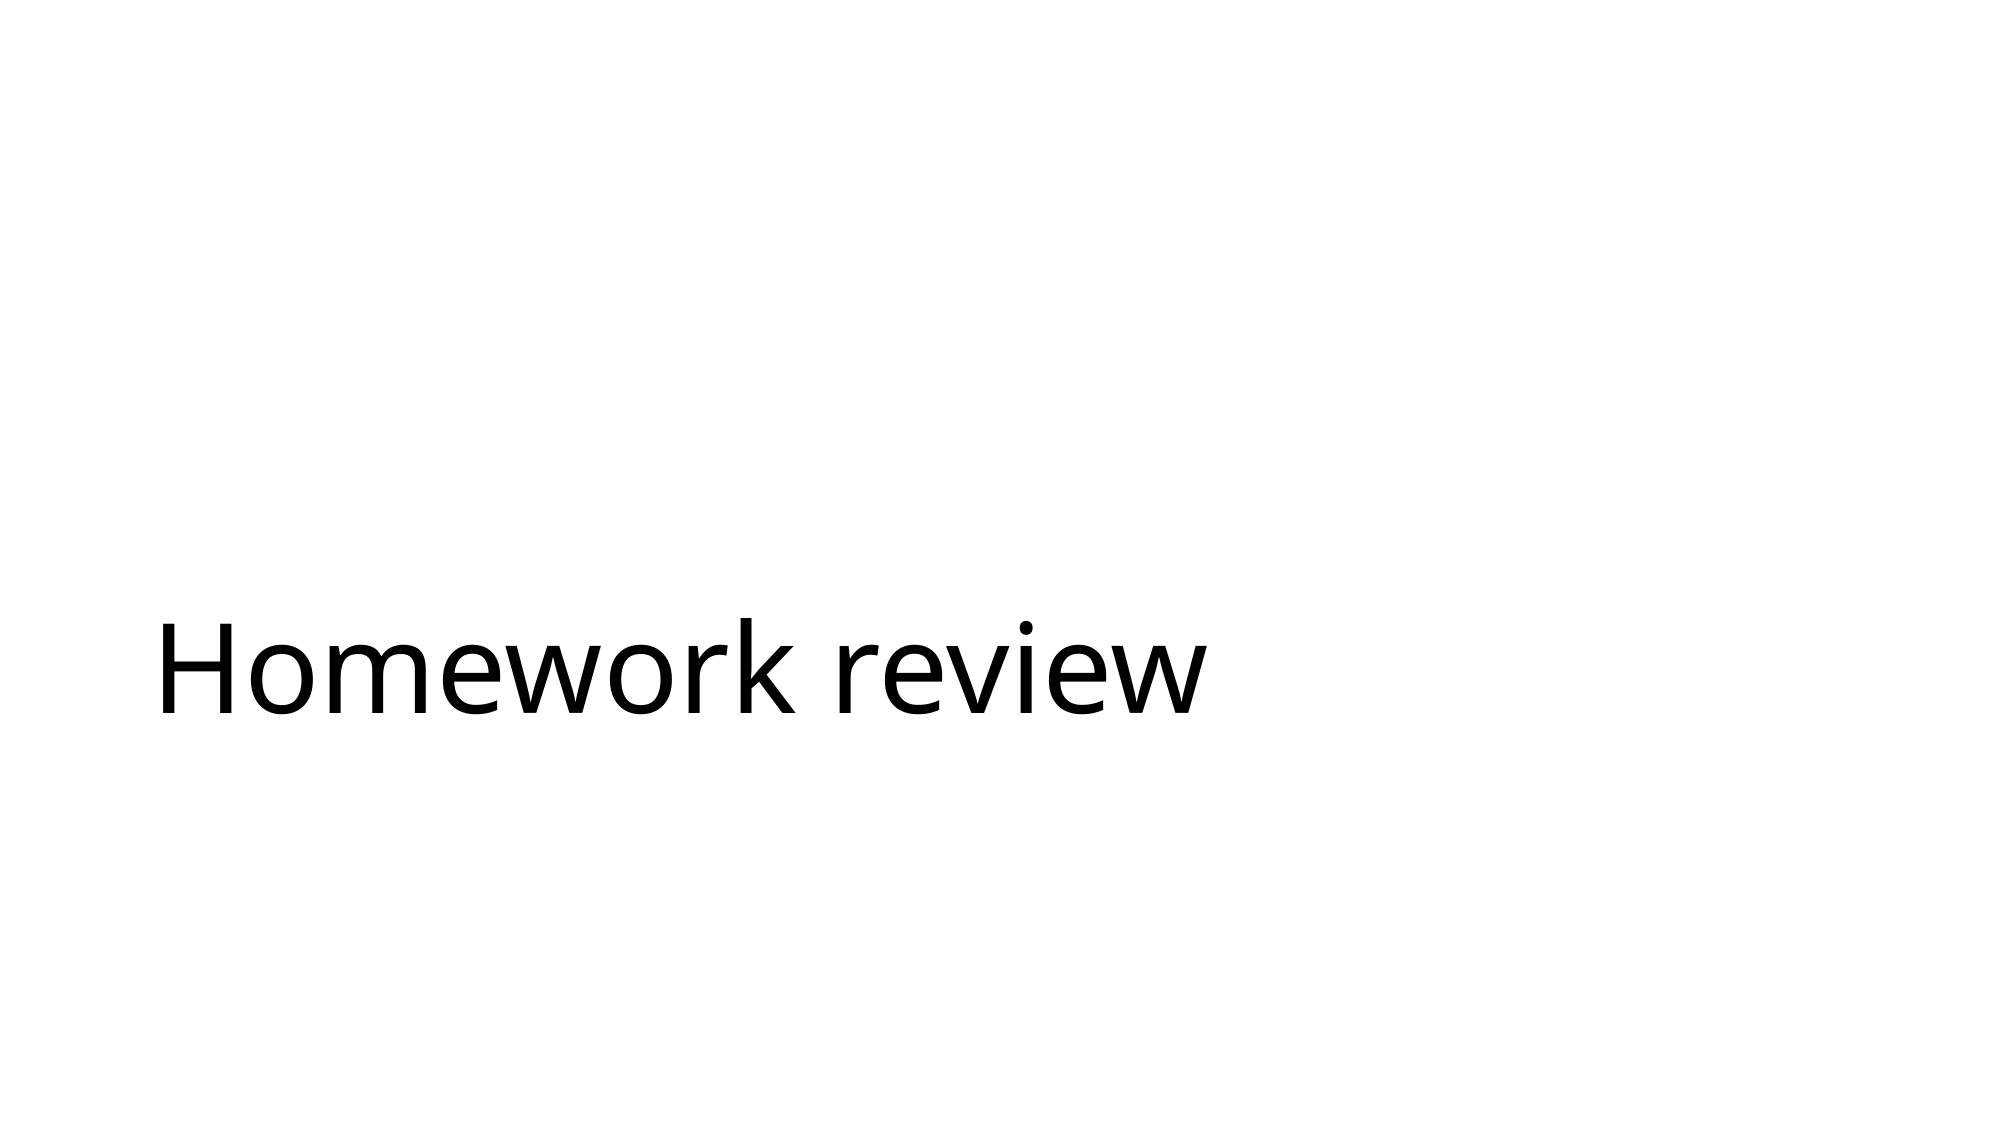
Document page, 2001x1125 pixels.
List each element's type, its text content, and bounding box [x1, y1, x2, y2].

title Homework review [136, 280, 1862, 749]
